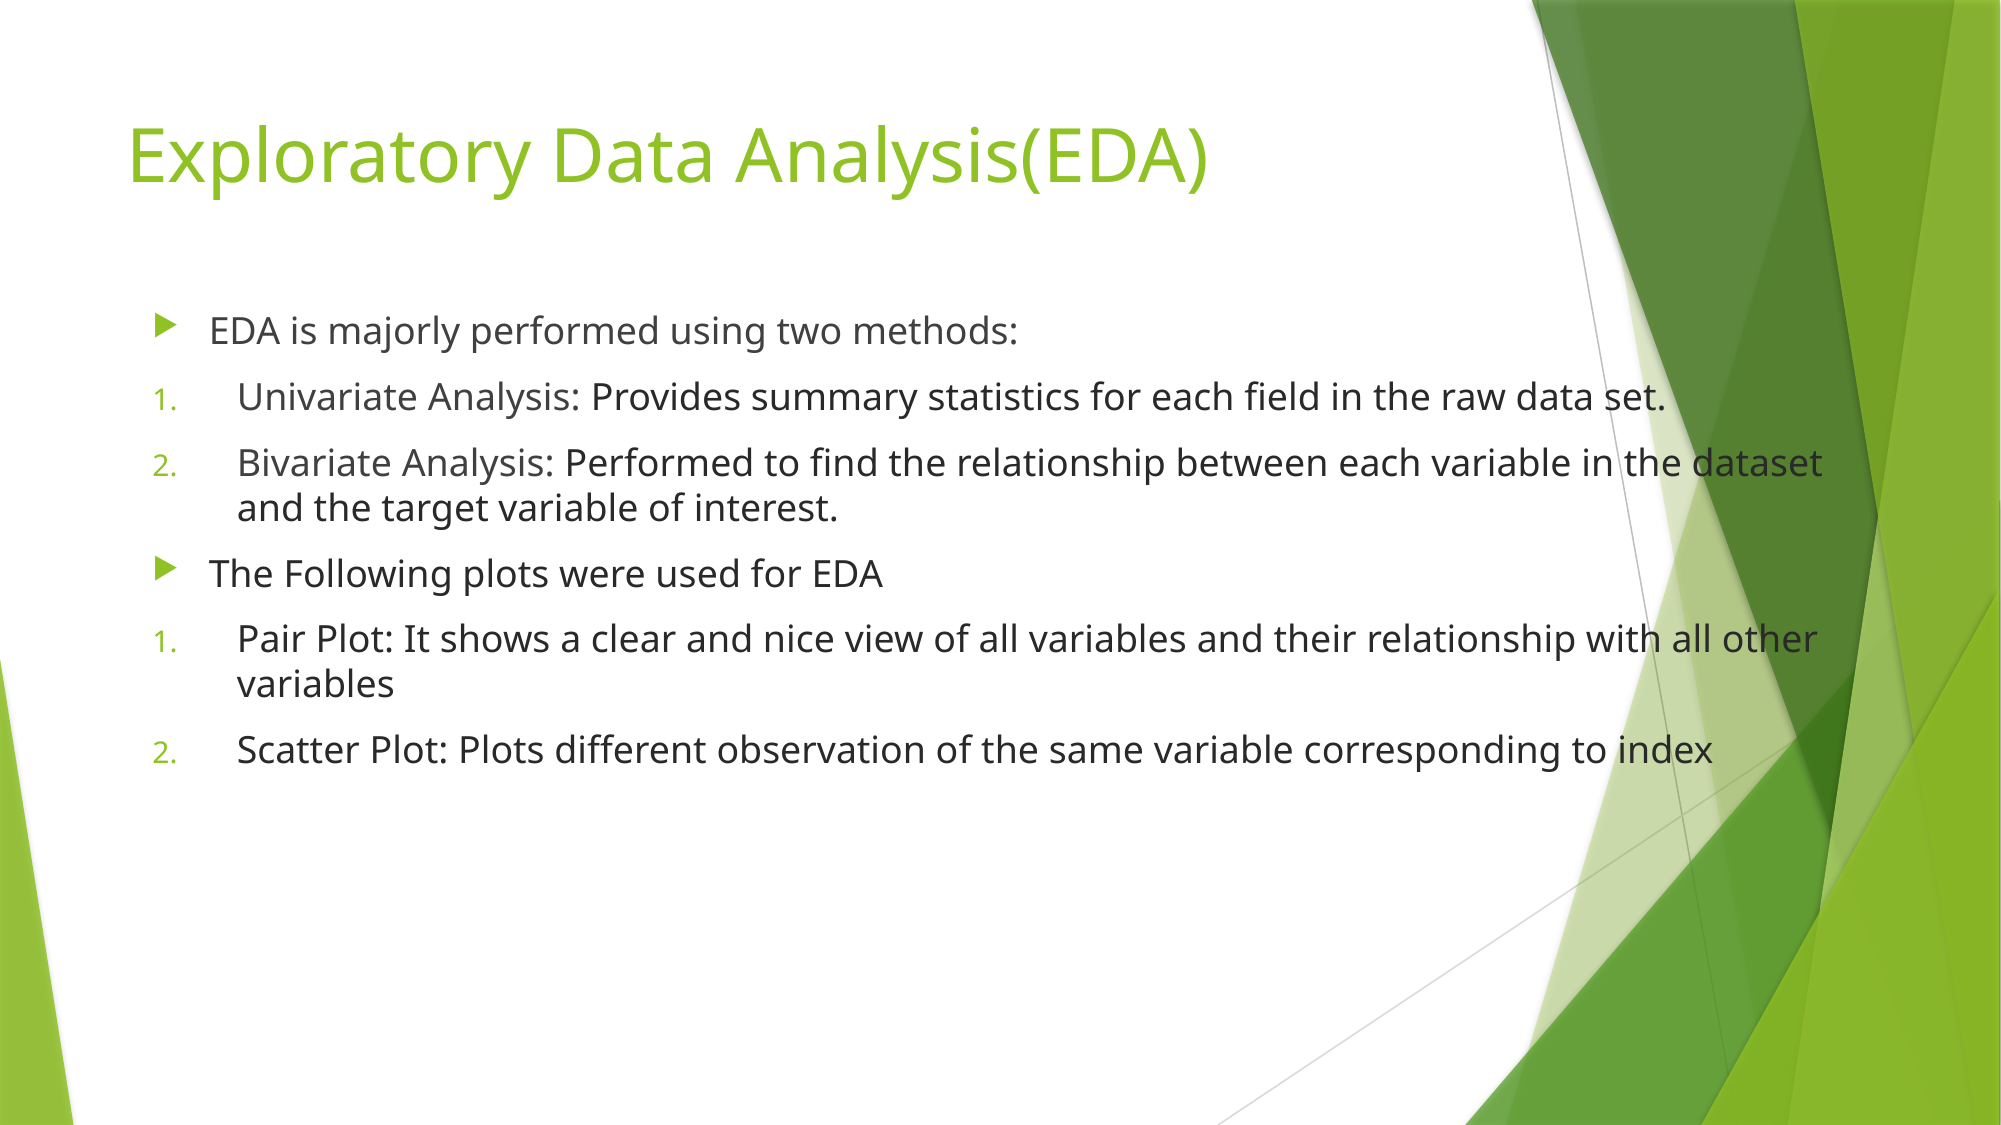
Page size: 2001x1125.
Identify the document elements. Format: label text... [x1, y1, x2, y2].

list EDA is majorly performed using two methods: Univariate Analysis: Provides summary statistics for each field in the raw data set. Bivariate Analysis: Performed to find the relationship between each variable in the dataset and the target variable of interest. The Following plots were used for EDA Pair Plot: It shows a clear and nice view of all variables and their relationship with all other variables Scatter Plot: Plots different observation of the same variable corresponding to index [137, 299, 1863, 1066]
title Exploratory Data Analysis(EDA) [111, 99, 1522, 317]
